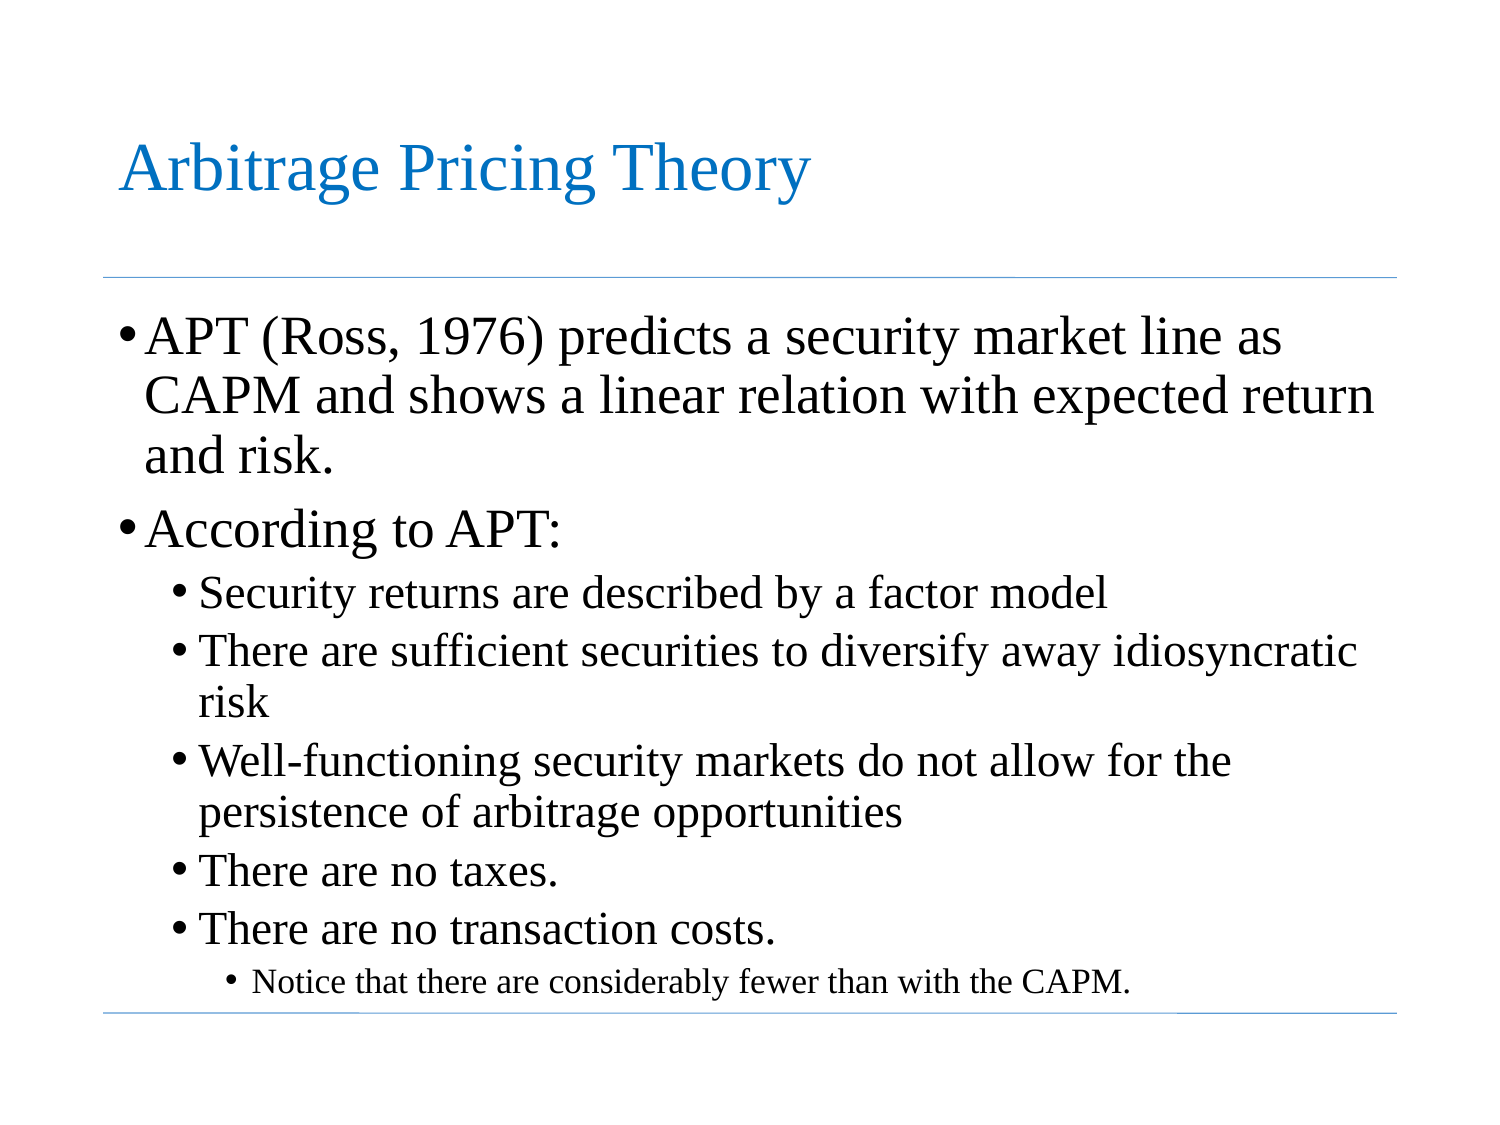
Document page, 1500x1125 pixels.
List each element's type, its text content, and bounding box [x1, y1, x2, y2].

title Arbitrage Pricing Theory [103, 59, 1397, 278]
list APT (Ross, 1976) predicts a security market line as CAPM and shows a linear relation with expected return and risk. According to APT: Security returns are described by a factor model There are sufficient securities to diversify away idiosyncratic risk Well-functioning security markets do not allow for the persistence of arbitrage opportunities There are no taxes. There are no transaction costs. Notice that there are considerably fewer than with the CAPM. [103, 298, 1397, 1013]
